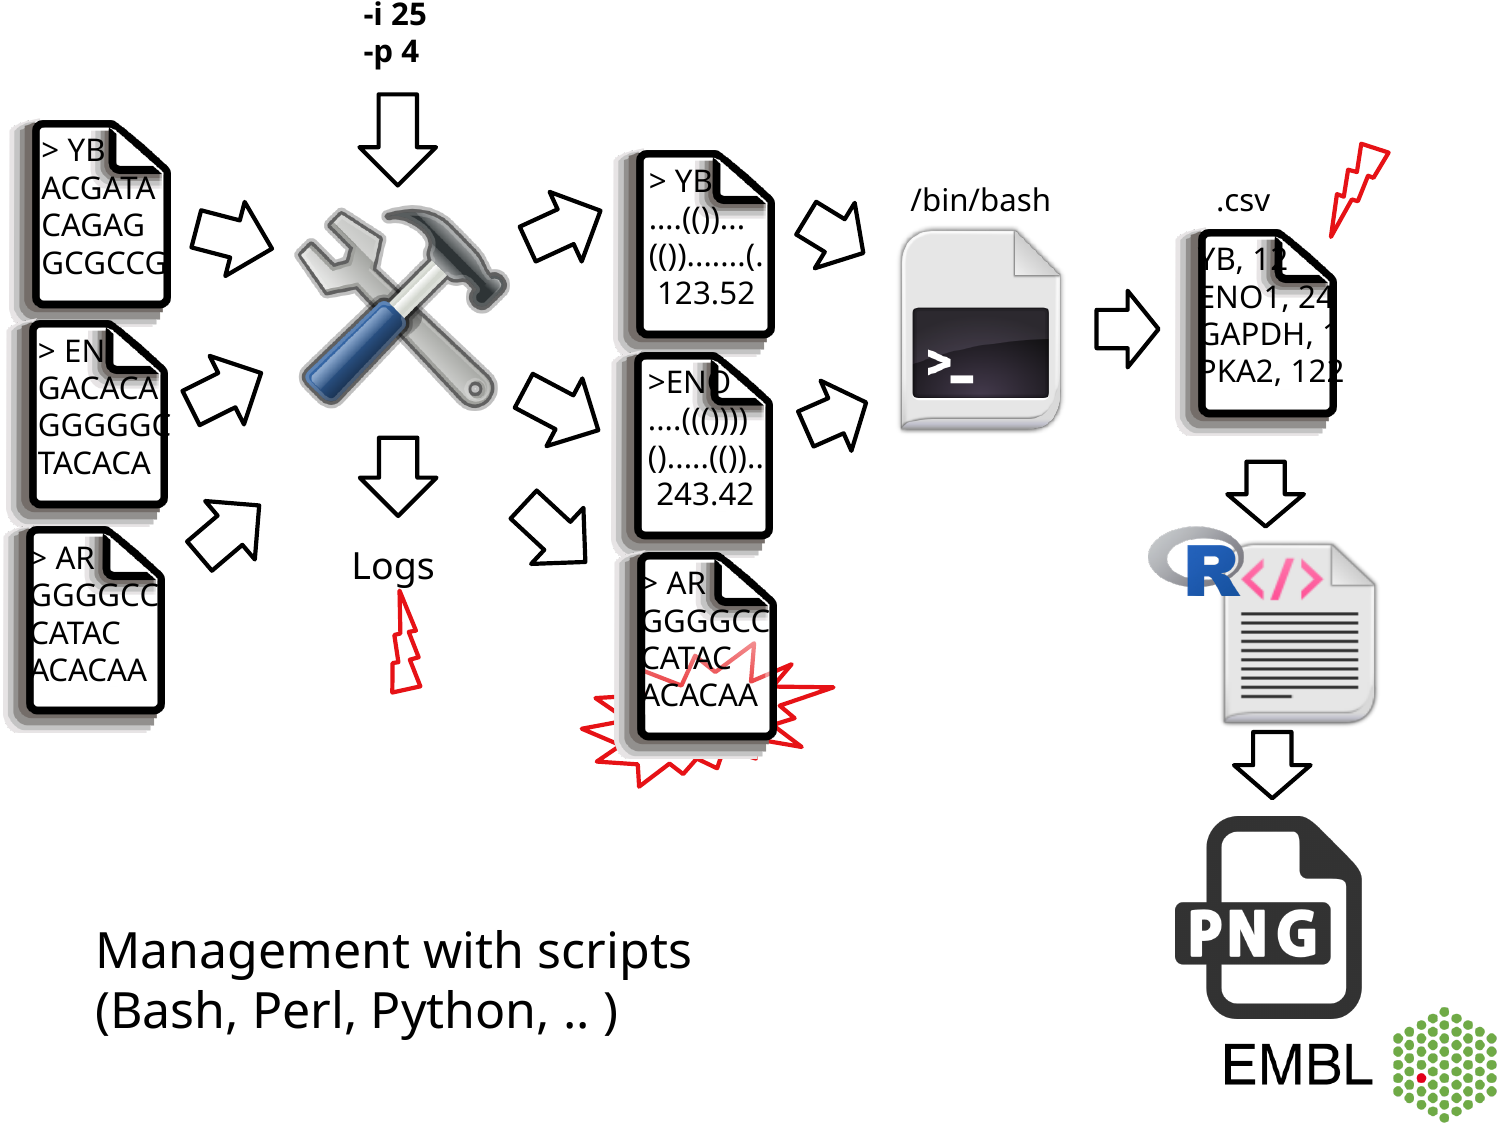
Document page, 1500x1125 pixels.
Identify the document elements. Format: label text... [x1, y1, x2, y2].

text_box [390, 605, 423, 695]
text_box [1096, 173, 1350, 436]
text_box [339, 437, 447, 597]
text_box [788, 662, 794, 672]
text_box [1148, 461, 1405, 732]
text_box Management with scripts (Bash, Perl, Python, .. ) [80, 910, 742, 1046]
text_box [186, 200, 507, 570]
text_box [788, 733, 804, 750]
text_box [788, 709, 797, 723]
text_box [353, 0, 438, 186]
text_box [3, 118, 178, 774]
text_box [800, 173, 1091, 455]
text_box [1345, 141, 1391, 204]
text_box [512, 148, 784, 799]
text_box [788, 684, 836, 706]
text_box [1174, 731, 1378, 1019]
picture [1221, 1004, 1500, 1125]
